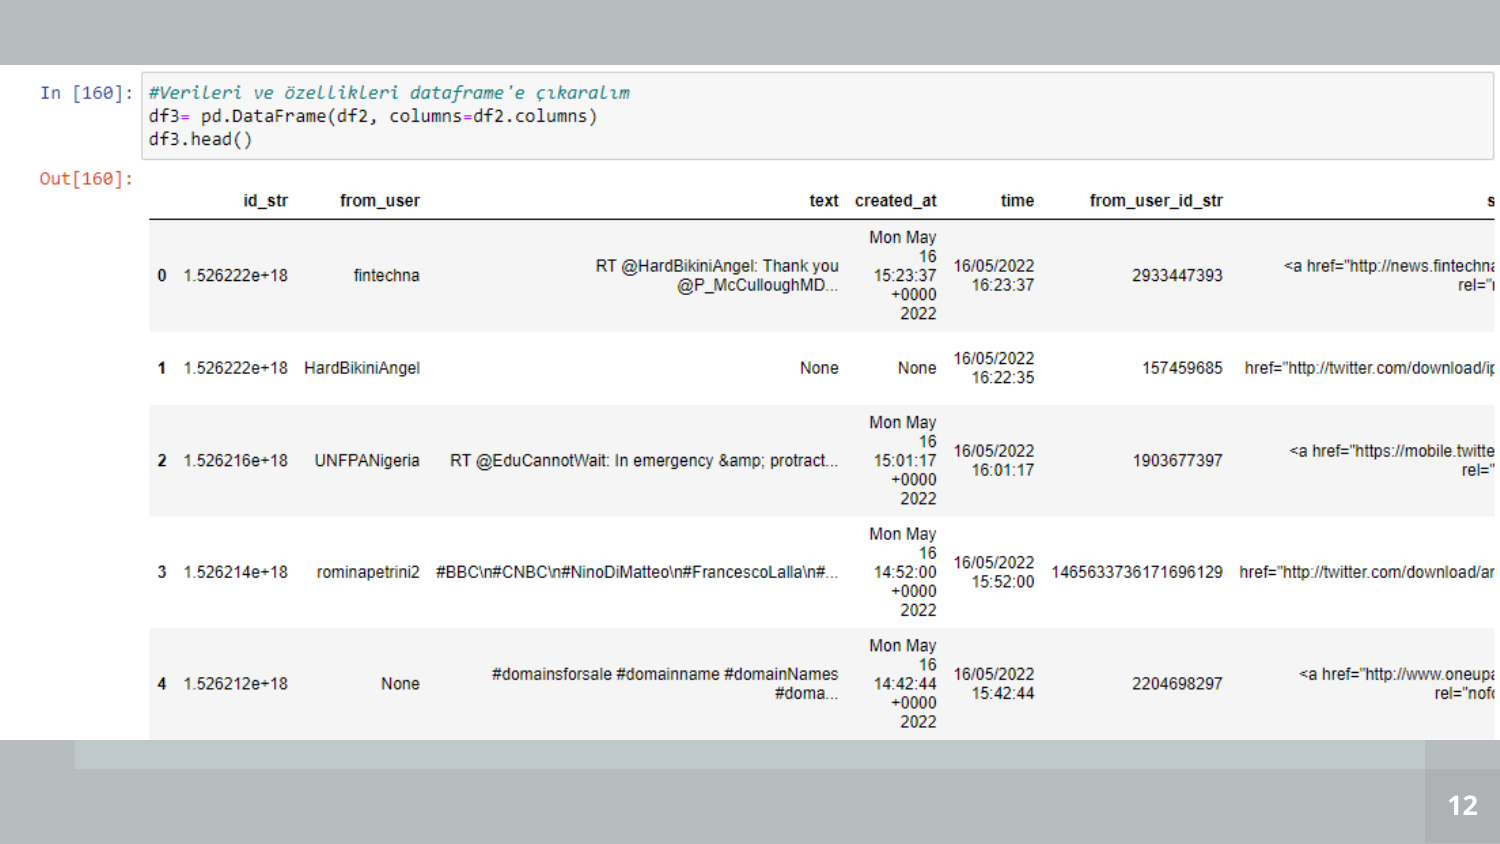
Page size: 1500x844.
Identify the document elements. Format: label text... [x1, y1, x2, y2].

picture [0, 65, 1500, 741]
slide_number 12 [1425, 769, 1500, 844]
